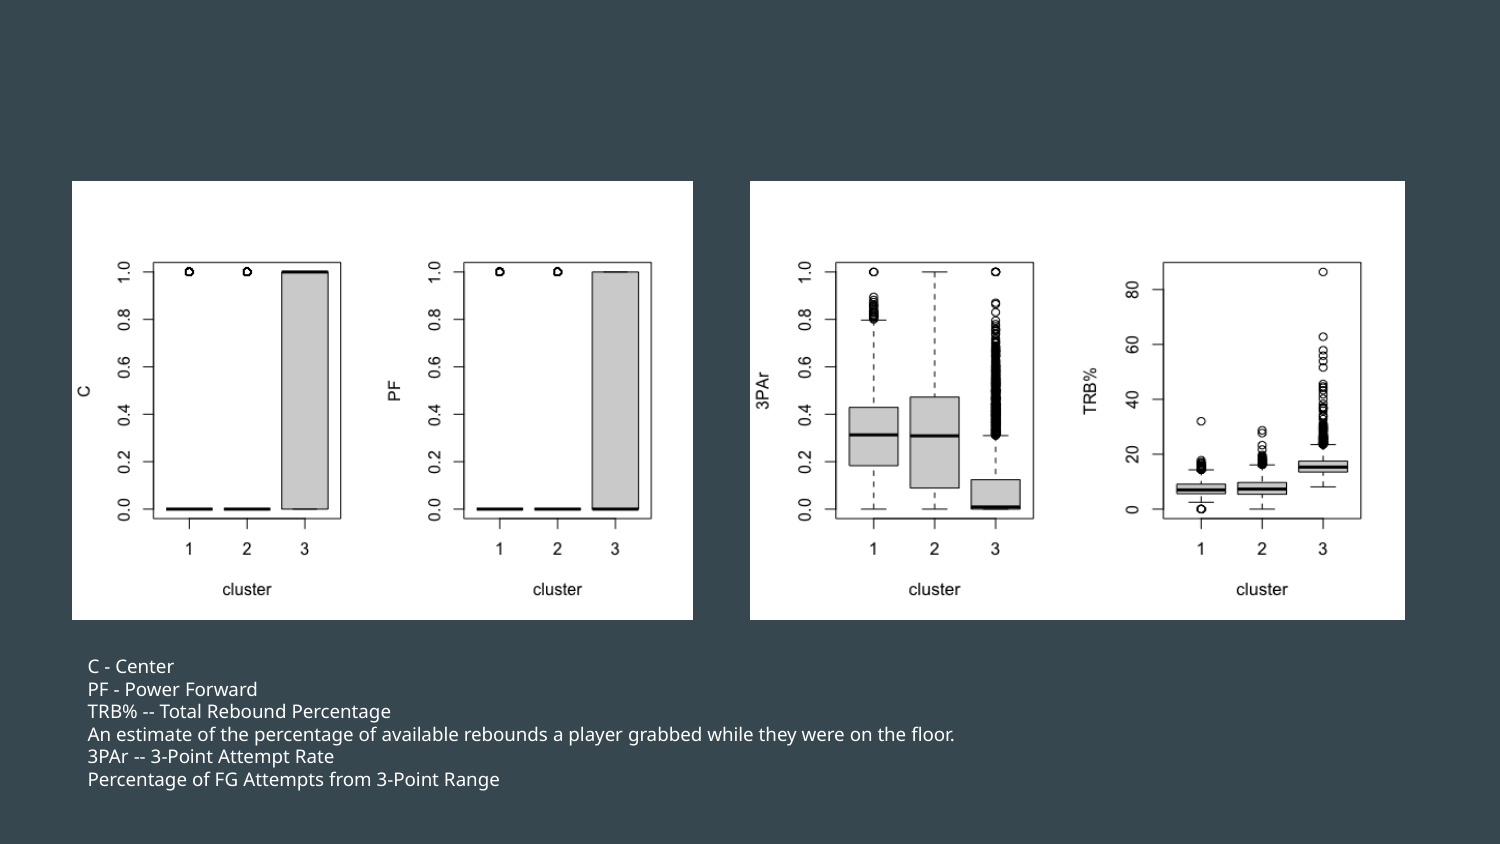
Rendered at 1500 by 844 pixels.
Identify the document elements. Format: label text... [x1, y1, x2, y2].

picture [749, 181, 1406, 620]
picture [72, 181, 693, 620]
text_box C - Center PF - Power Forward TRB% -- Total Rebound Percentage An estimate of the percentage of available rebounds a player grabbed while they were on the floor. 3PAr -- 3-Point Attempt Rate Percentage of FG Attempts from 3-Point Range [72, 639, 1405, 828]
